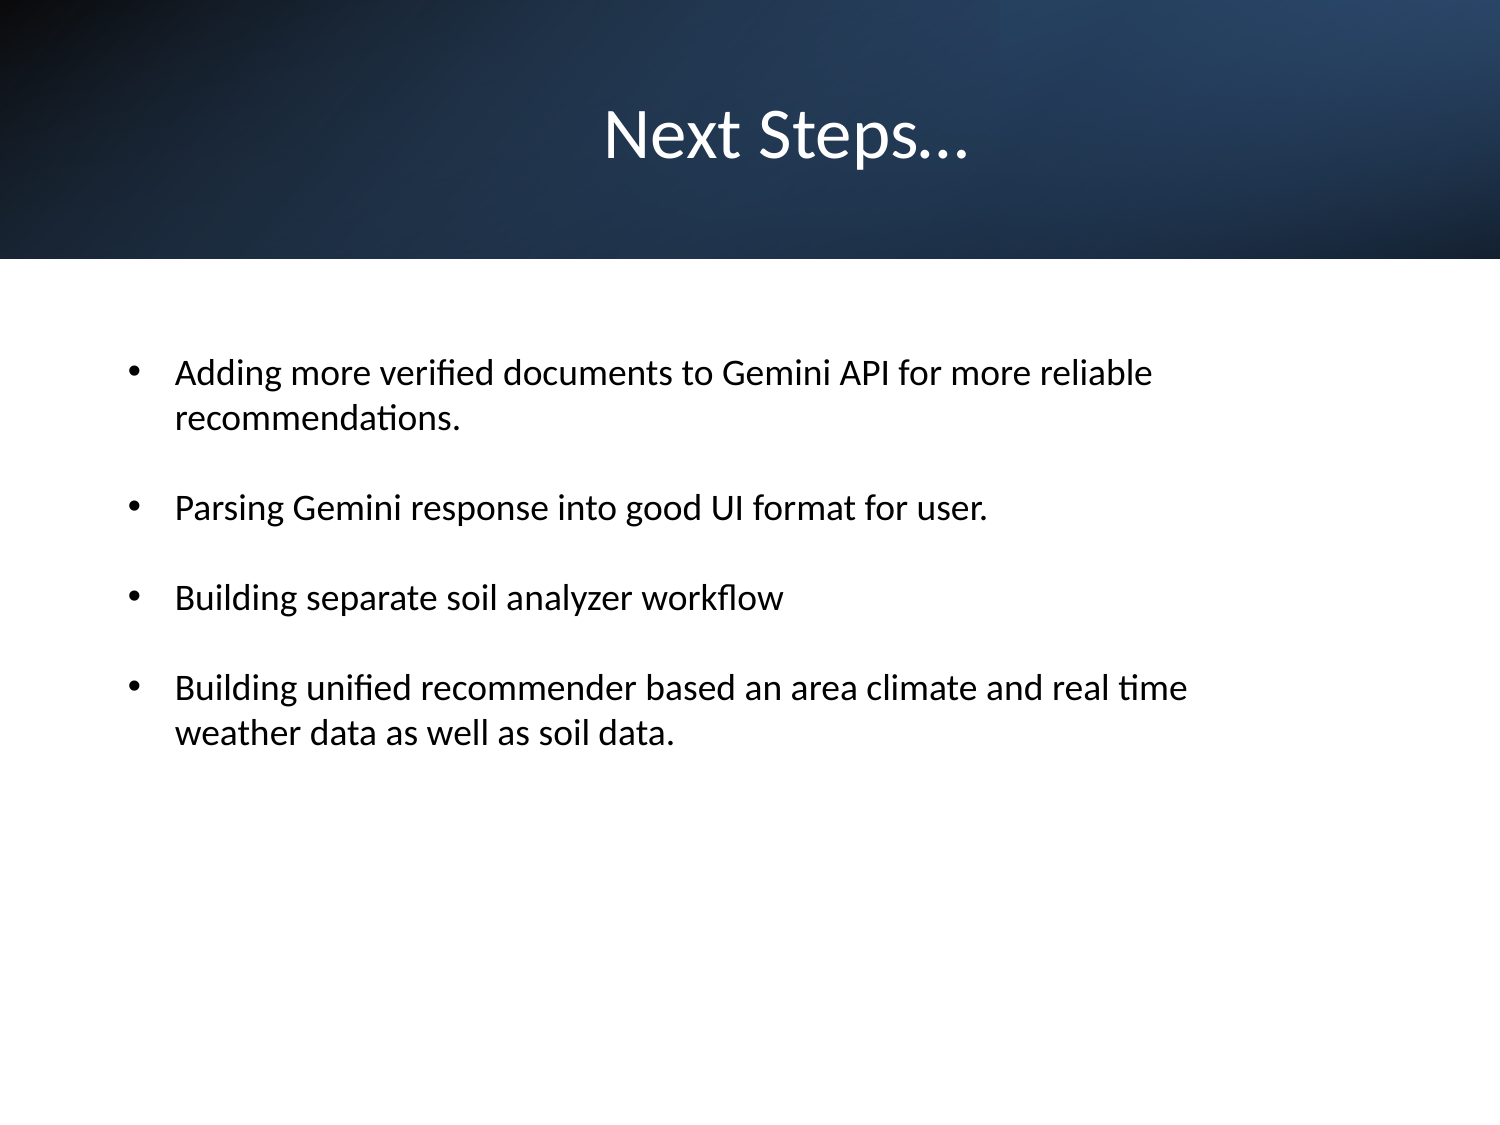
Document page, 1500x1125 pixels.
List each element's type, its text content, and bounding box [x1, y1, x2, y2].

text_box Adding more verified documents to Gemini API for more reliable recommendations. Parsing Gemini response into good UI format for user. Building separate soil analyzer workflow Building unified recommender based an area climate and real time weather data as well as soil data. [113, 340, 1246, 896]
text_box [0, 261, 1500, 1125]
text_box [0, 0, 1500, 261]
title Next Steps… [168, 57, 1405, 202]
